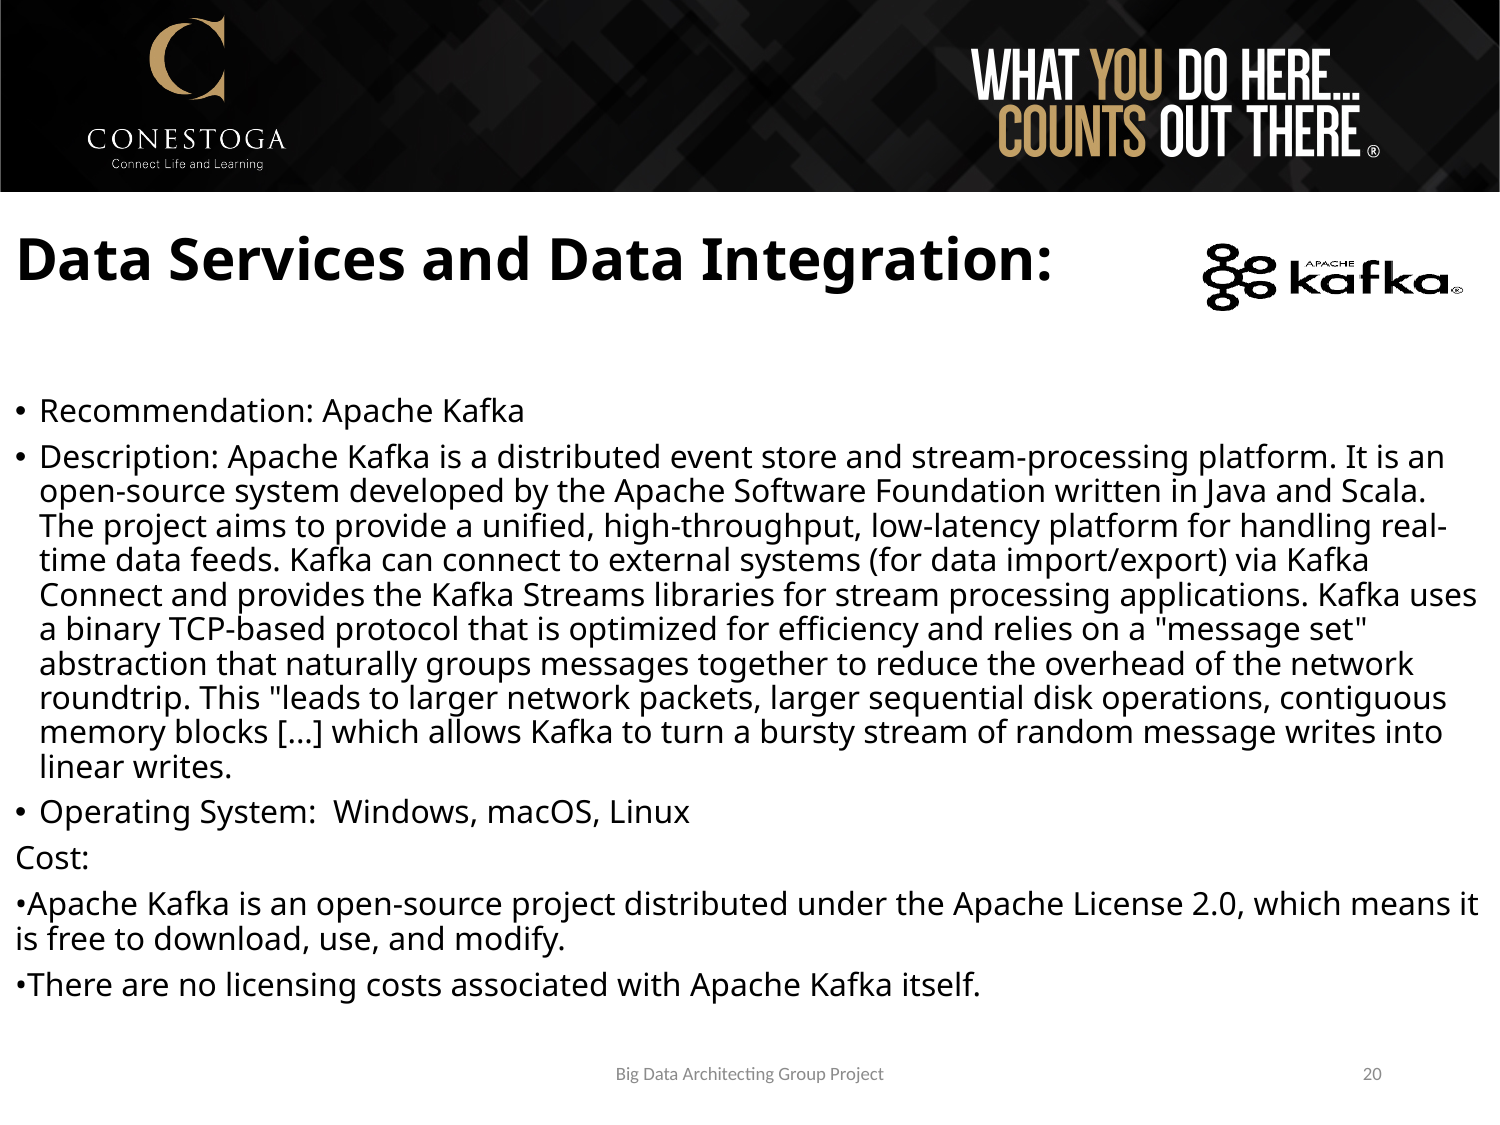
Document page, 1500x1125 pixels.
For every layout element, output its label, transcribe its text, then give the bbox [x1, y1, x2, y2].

slide_number 20 [1059, 1042, 1397, 1103]
picture [0, 0, 1500, 175]
picture [1187, 195, 1475, 360]
footer Big Data Architecting Group Project [496, 1042, 1004, 1103]
list Recommendation: Apache Kafka Description: Apache Kafka is a distributed event store and stream-processing platform. It is an open-source system developed by the Apache Software Foundation written in Java and Scala. The project aims to provide a unified, high-throughput, low-latency platform for handling real-time data feeds. Kafka can connect to external systems (for data import/export) via Kafka Connect and provides the Kafka Streams libraries for stream processing applications. Kafka uses a binary TCP-based protocol that is optimized for efficiency and relies on a "message set" abstraction that naturally groups messages together to reduce the overhead of the network roundtrip. This "leads to larger network packets, larger sequential disk operations, contiguous memory blocks [...] which allows Kafka to turn a bursty stream of random message writes into linear writes. Operating System: Windows, macOS, Linux Cost: •Apache Kafka is an open-source project distributed under the Apache License 2.0, which means it is free to download, use, and modify. •There are no licensing costs associated with Apache Kafka itself. [0, 387, 1500, 1014]
title Data Services and Data Integration: [0, 175, 1500, 387]
